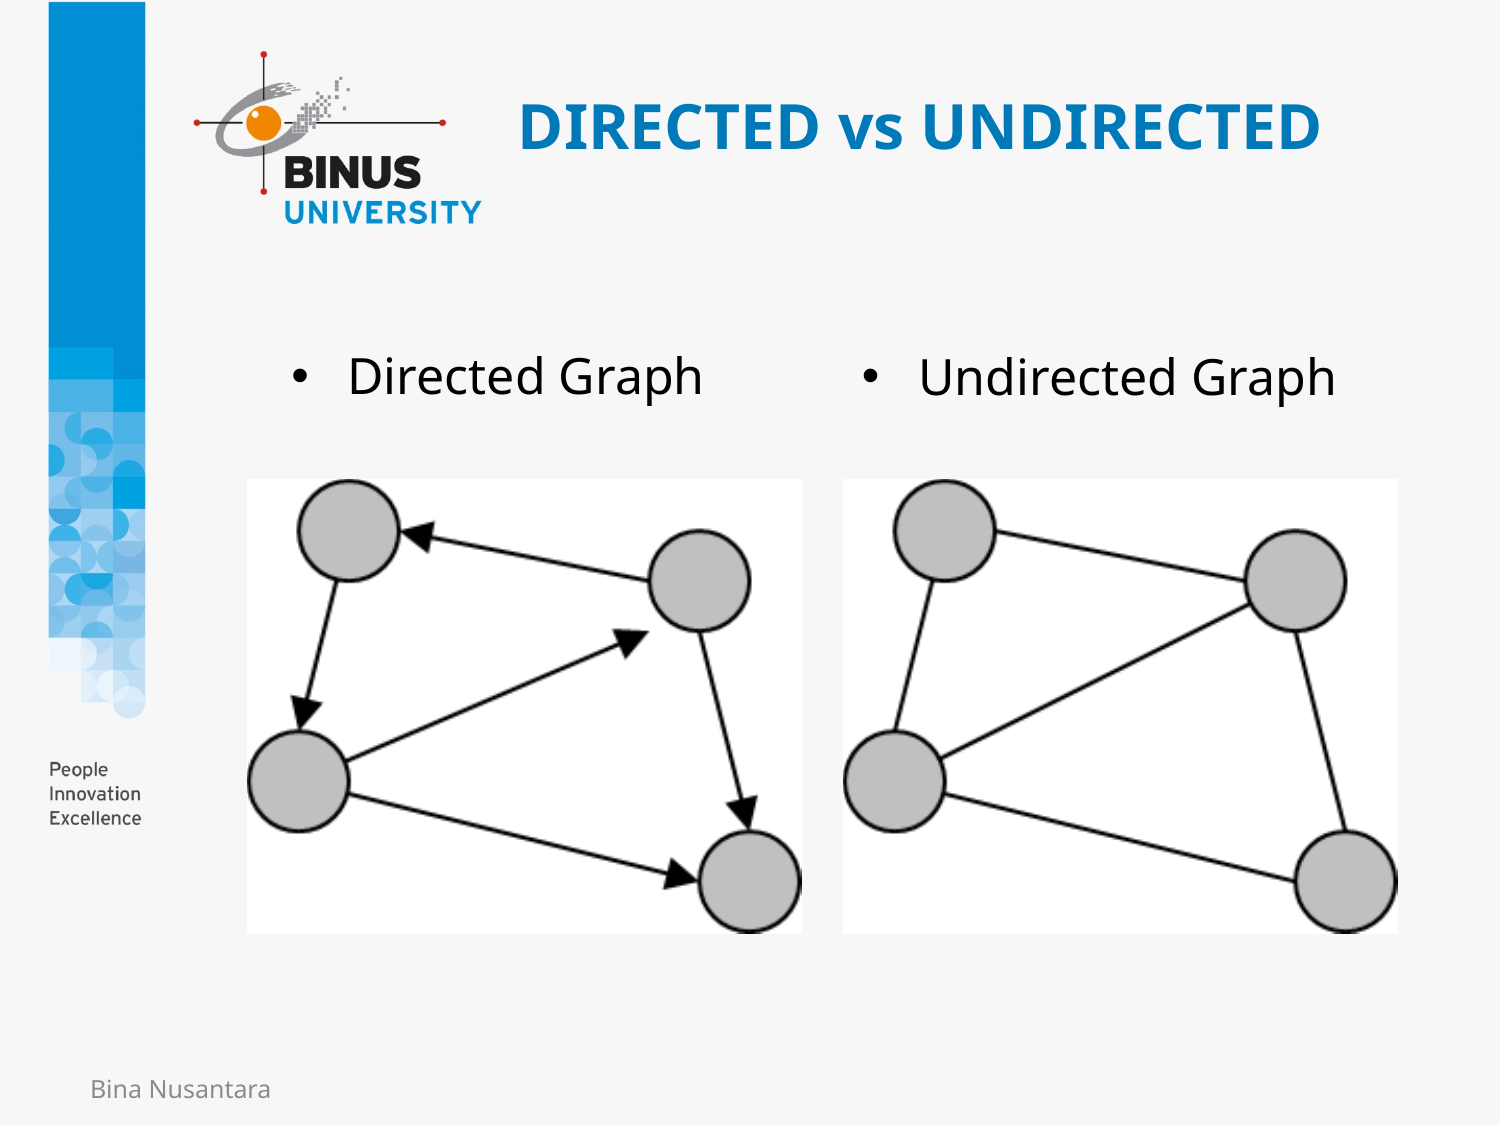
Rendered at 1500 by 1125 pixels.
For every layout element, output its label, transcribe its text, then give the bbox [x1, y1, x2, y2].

slide_number Bina Nusantara [75, 1058, 425, 1119]
title DIRECTED vs UNDIRECTED [340, 30, 1500, 219]
picture [0, 0, 1500, 845]
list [842, 479, 1398, 935]
list Undirected Graph [846, 338, 1428, 911]
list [247, 479, 802, 935]
list Directed Graph [276, 337, 844, 910]
